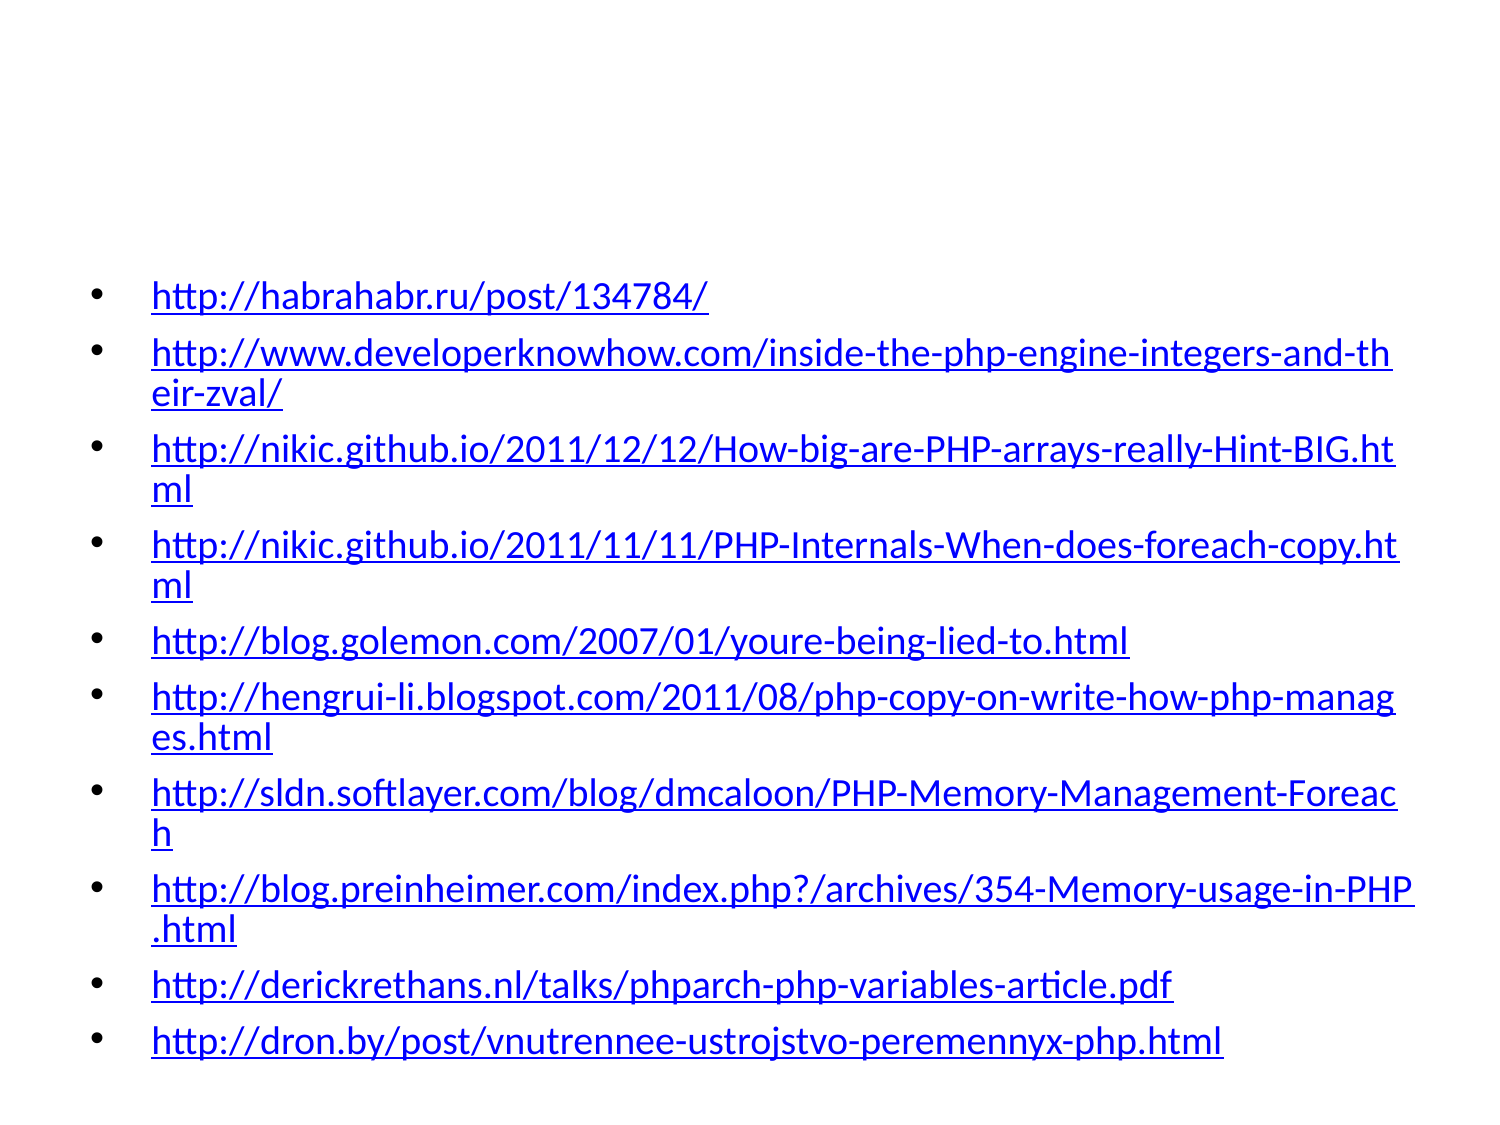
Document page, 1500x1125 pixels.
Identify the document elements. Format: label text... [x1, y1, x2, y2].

list http://habrahabr.ru/post/134784/ http://www.developerknowhow.com/inside-the-php-engine-integers-and-their-zval/ http://nikic.github.io/2011/12/12/How-big-are-PHP-arrays-really-Hint-BIG.html http://nikic.github.io/2011/11/11/PHP-Internals-When-does-foreach-copy.html http://blog.golemon.com/2007/01/youre-being-lied-to.html http://hengrui-li.blogspot.com/2011/08/php-copy-on-write-how-php-manages.html http://sldn.softlayer.com/blog/dmcaloon/PHP-Memory-Management-Foreach http://blog.preinheimer.com/index.php?/archives/354-Memory-usage-in-PHP.html http://derickrethans.nl/talks/phparch-php-variables-article.pdf http://dron.by/post/vnutrennee-ustrojstvo-peremennyx-php.html http://xdebug.org/ [75, 262, 1425, 1005]
